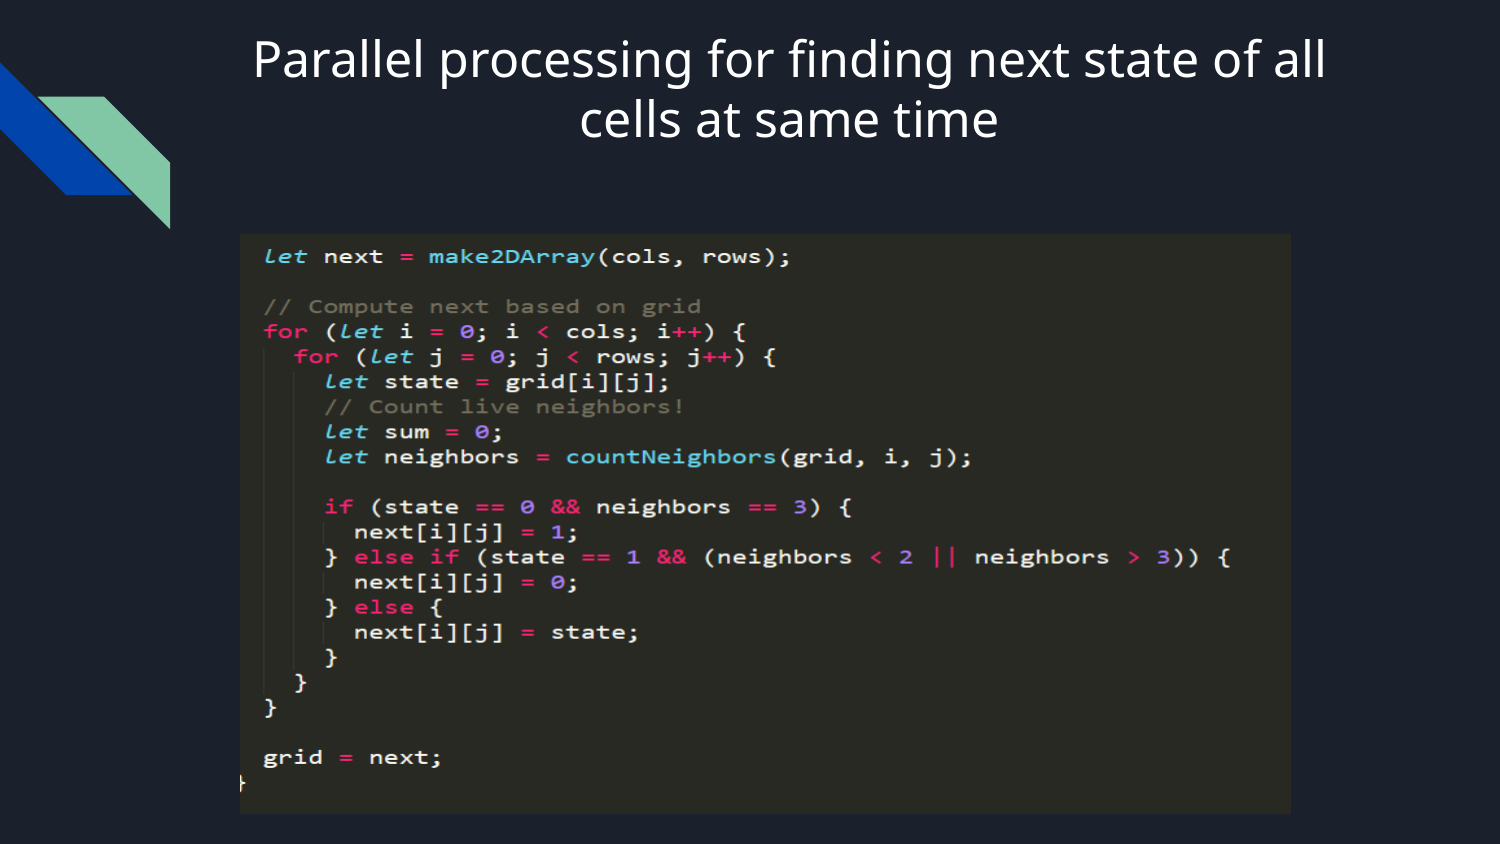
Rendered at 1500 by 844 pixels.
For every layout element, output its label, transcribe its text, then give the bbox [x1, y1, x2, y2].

picture [240, 234, 1291, 814]
title Parallel processing for finding next state of all cells at same time [212, 12, 1368, 215]
